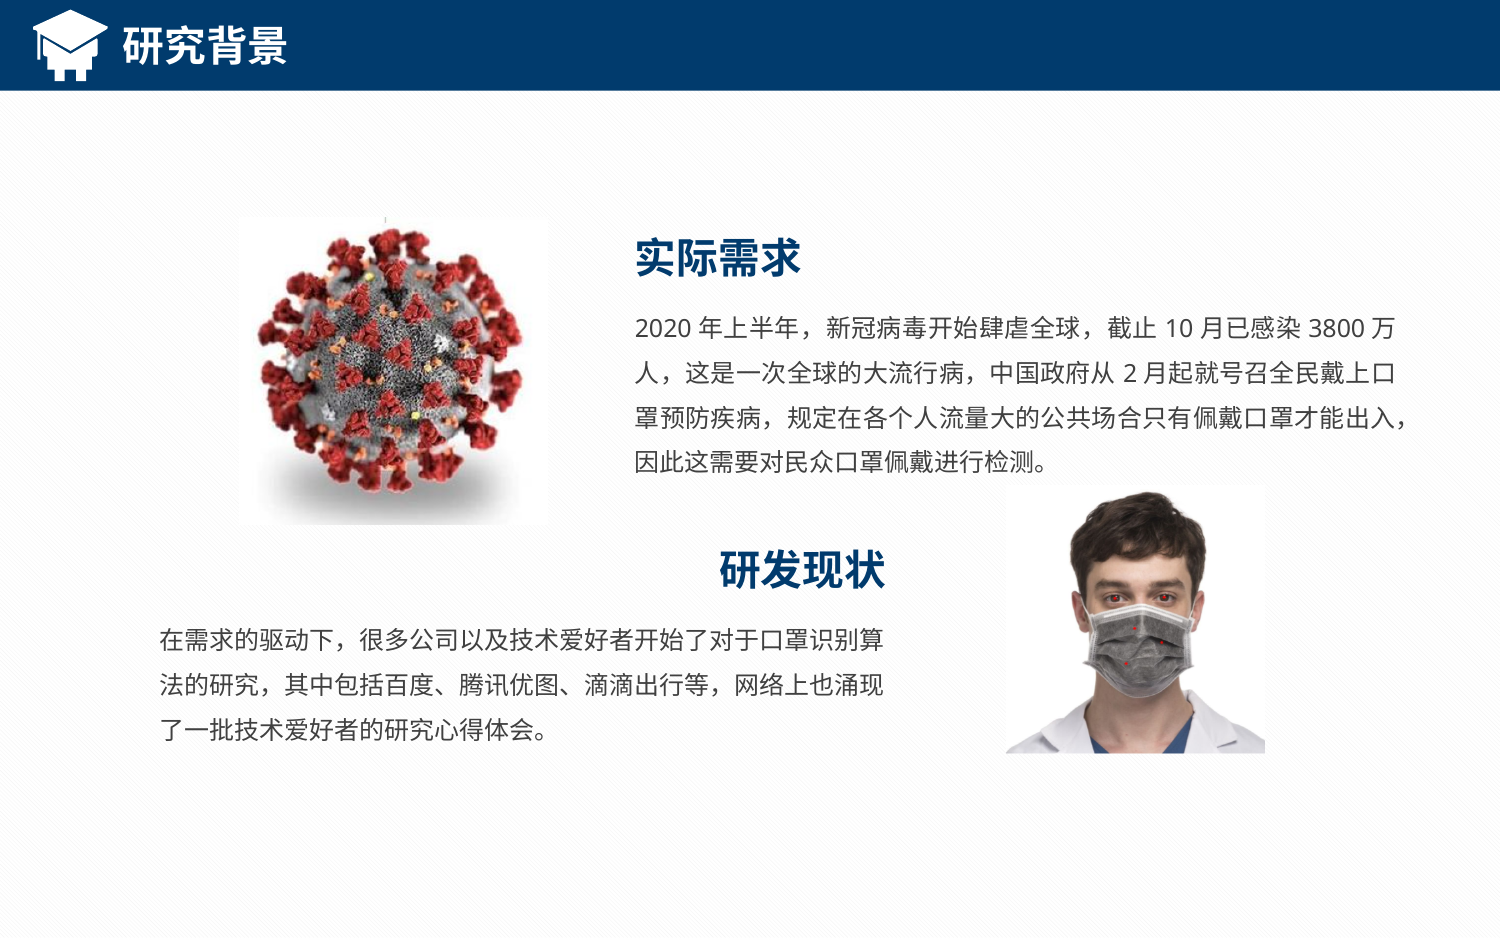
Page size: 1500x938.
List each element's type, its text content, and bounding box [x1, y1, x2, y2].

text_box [32, 9, 680, 82]
text_box 在需求的驱动下，很多公司以及技术爱好者开始了对于口罩识别算法的研究，其中包括百度、腾讯优图、滴滴出行等，网络上也涌现了一批技术爱好者的研究心得体会。 [144, 602, 901, 752]
text_box 2020年上半年，新冠病毒开始肆虐全球，截止10月已感染3800万人，这是一次全球的大流行病，中国政府从2月起就号召全民戴上口罩预防疾病，规定在各个人流量大的公共场合只有佩戴口罩才能出入，因此这需要对民众口罩佩戴进行检测。 [620, 290, 1412, 485]
picture [238, 216, 548, 525]
picture [1006, 484, 1265, 754]
text_box [0, 0, 1500, 93]
text_box 研发现状 [617, 536, 901, 602]
text_box 实际需求 [620, 224, 955, 290]
